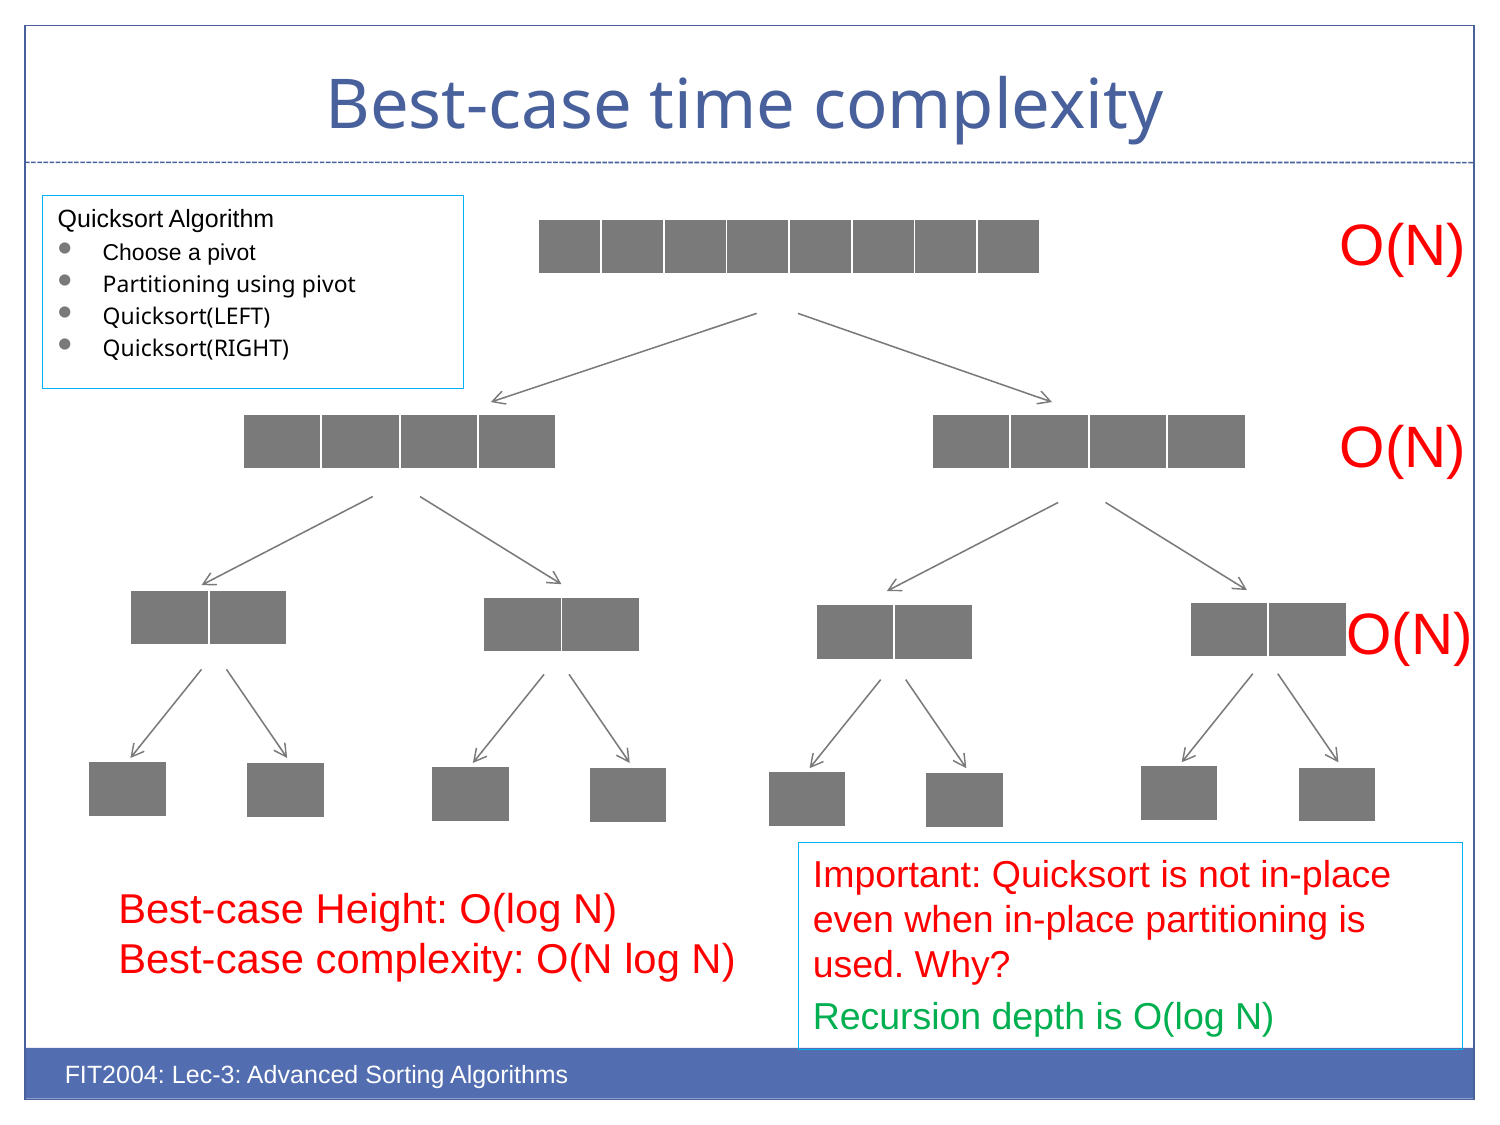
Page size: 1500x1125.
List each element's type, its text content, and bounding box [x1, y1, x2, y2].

table_header [1168, 415, 1245, 468]
text_box [74, 149, 1425, 610]
text_box Important: Quicksort is not in-place even when in-place partitioning is used. Why? Recursion depth is O(log N) [798, 842, 1463, 1050]
table_header [210, 596, 286, 644]
table_header [479, 415, 555, 468]
table_header [89, 762, 166, 816]
table_header [933, 415, 1009, 468]
table_header [895, 605, 972, 659]
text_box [419, 496, 562, 585]
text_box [472, 674, 545, 764]
table_header [1141, 766, 1217, 820]
text_box O(N) [1324, 200, 1493, 285]
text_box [490, 313, 757, 403]
table_header [1269, 603, 1331, 656]
table_header [926, 773, 1003, 827]
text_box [226, 669, 288, 759]
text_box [809, 679, 881, 769]
table_header [432, 767, 509, 821]
text_box Quicksort Algorithm Choose a pivot Partitioning using pivot Quicksort(LEFT) Quicksort(RIGHT) [42, 195, 464, 389]
table_header [1011, 415, 1088, 468]
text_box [886, 502, 1059, 592]
table_header [1090, 415, 1166, 468]
text_box O(N) [1331, 588, 1500, 674]
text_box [905, 679, 967, 769]
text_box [201, 496, 373, 586]
text_box Best-case Height: O(log N) Best-case complexity: O(N log N) [103, 874, 798, 990]
table_header [244, 415, 320, 468]
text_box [130, 669, 202, 759]
table_header [401, 415, 477, 468]
table_header [562, 598, 639, 651]
table_header [131, 591, 208, 644]
table_header [817, 605, 893, 659]
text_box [797, 313, 1053, 403]
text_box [1277, 673, 1339, 763]
text_box O(N) [1324, 402, 1493, 487]
table_header [484, 598, 561, 651]
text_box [568, 674, 630, 764]
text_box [1181, 673, 1253, 763]
table_header [1191, 603, 1267, 656]
table_header [1299, 768, 1375, 821]
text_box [1105, 502, 1248, 591]
table_header [247, 763, 324, 817]
table_header [769, 772, 845, 826]
table_header [590, 768, 666, 822]
table_header [322, 415, 399, 468]
title Best-case time complexity [37, 0, 1452, 150]
footer FIT2004: Lec-3: Advanced Sorting Algorithms [50, 1051, 800, 1112]
